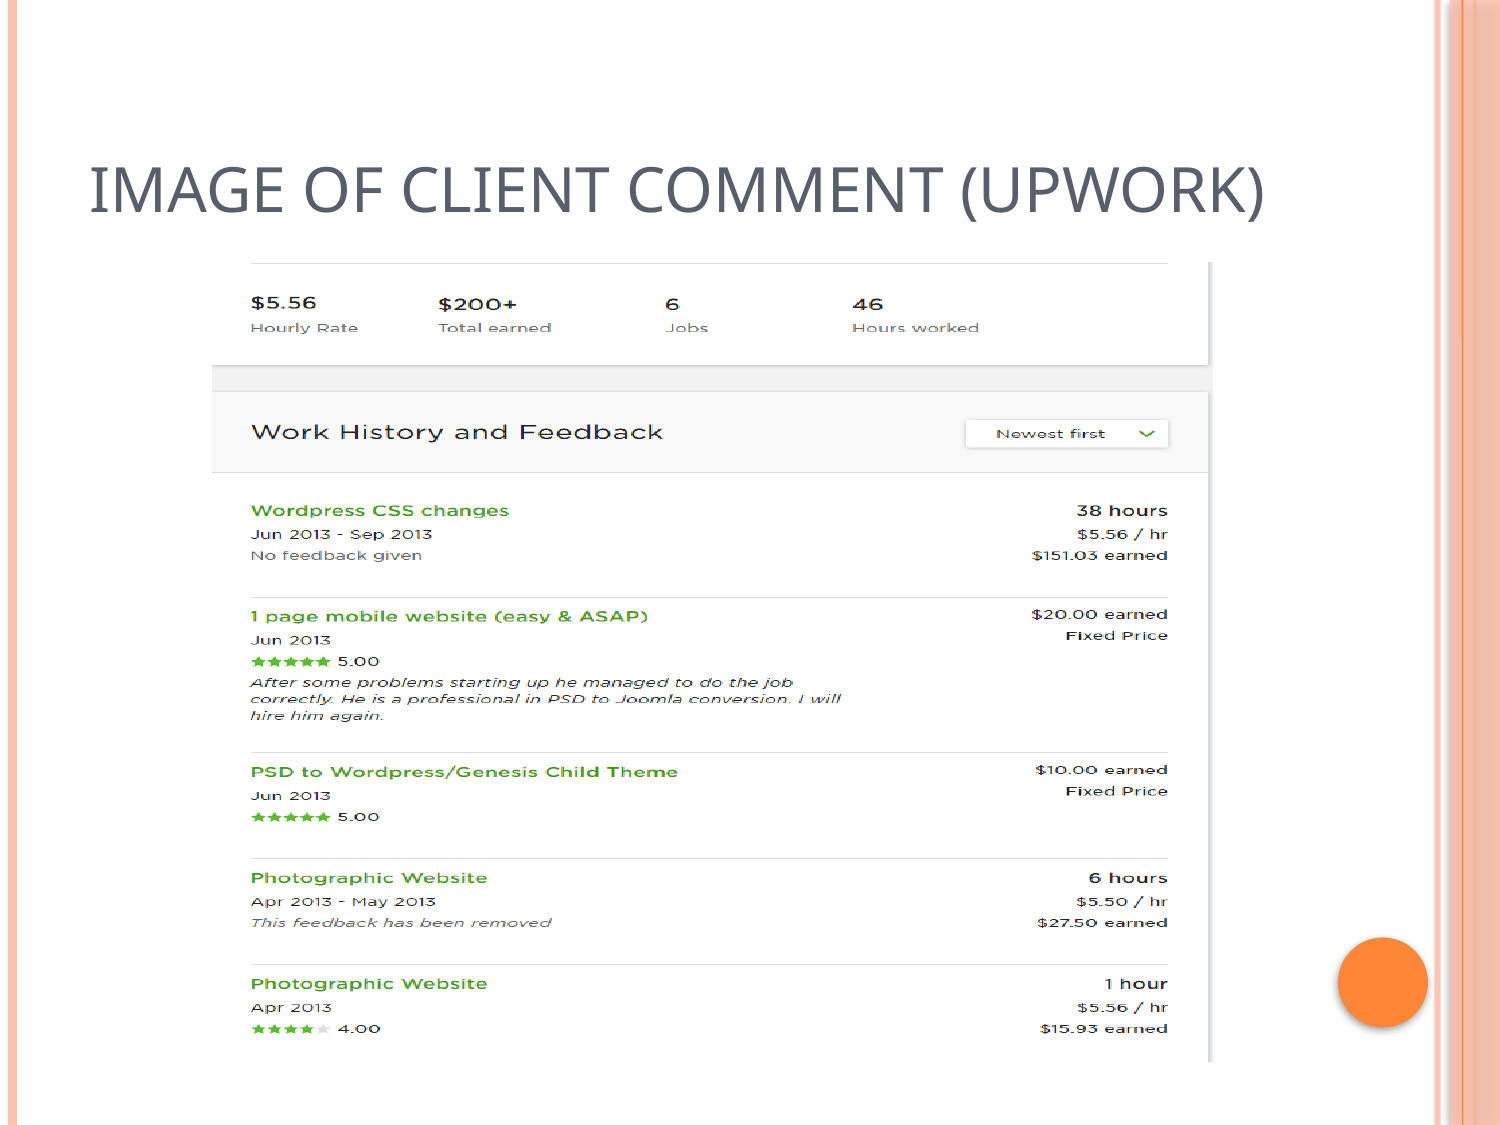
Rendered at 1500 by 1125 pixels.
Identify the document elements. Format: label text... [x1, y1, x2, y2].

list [211, 261, 1213, 1063]
title Image of client comment (upwork) [75, 45, 1300, 233]
